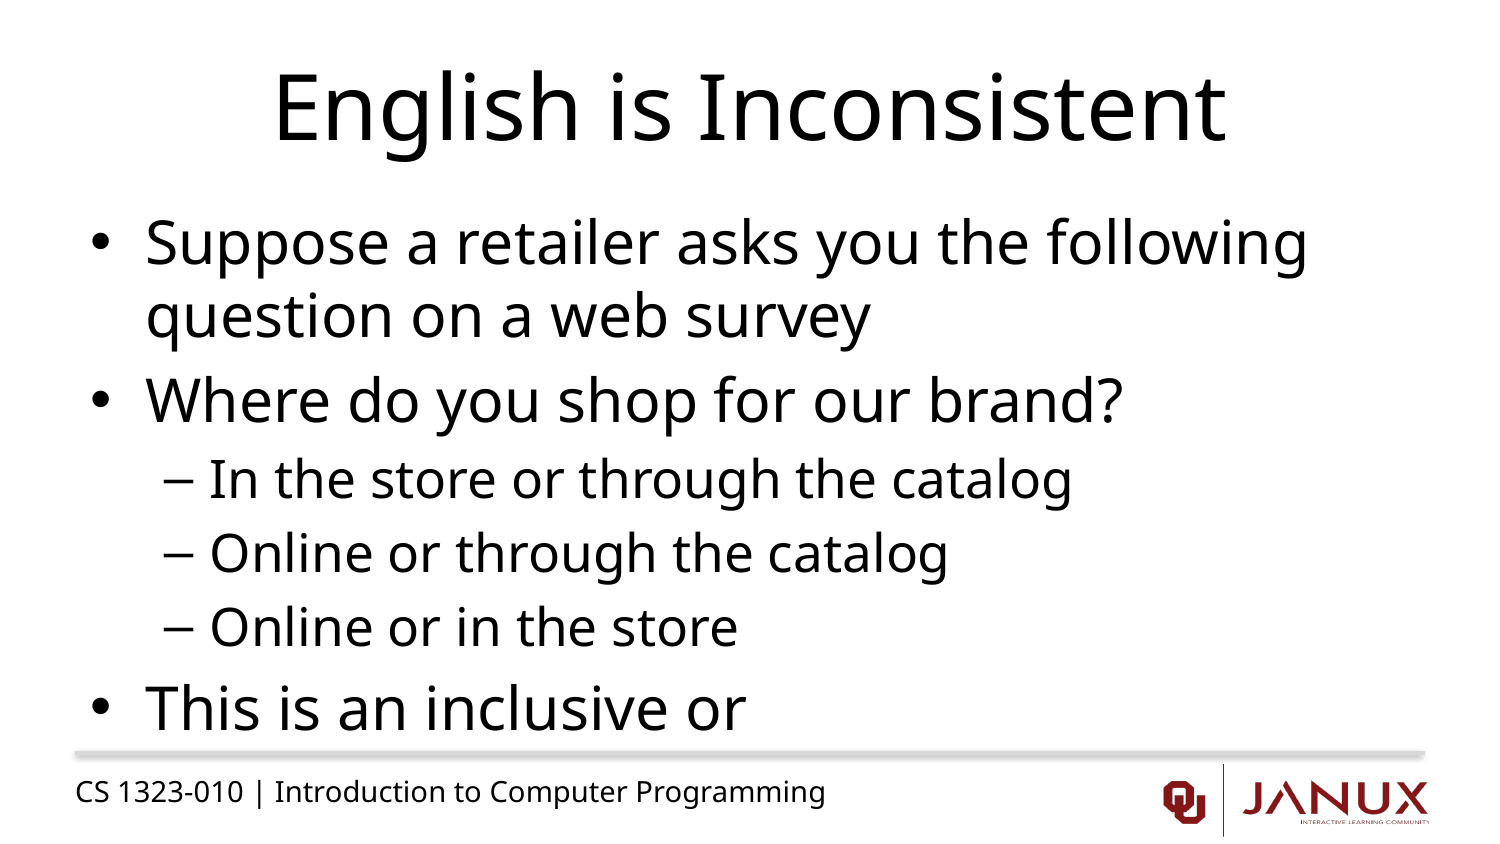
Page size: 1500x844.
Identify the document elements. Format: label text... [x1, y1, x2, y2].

title English is Inconsistent [75, 33, 1425, 175]
list Suppose a retailer asks you the following question on a web survey Where do you shop for our brand? In the store or through the catalog Online or through the catalog Online or in the store This is an inclusive or [75, 196, 1425, 754]
